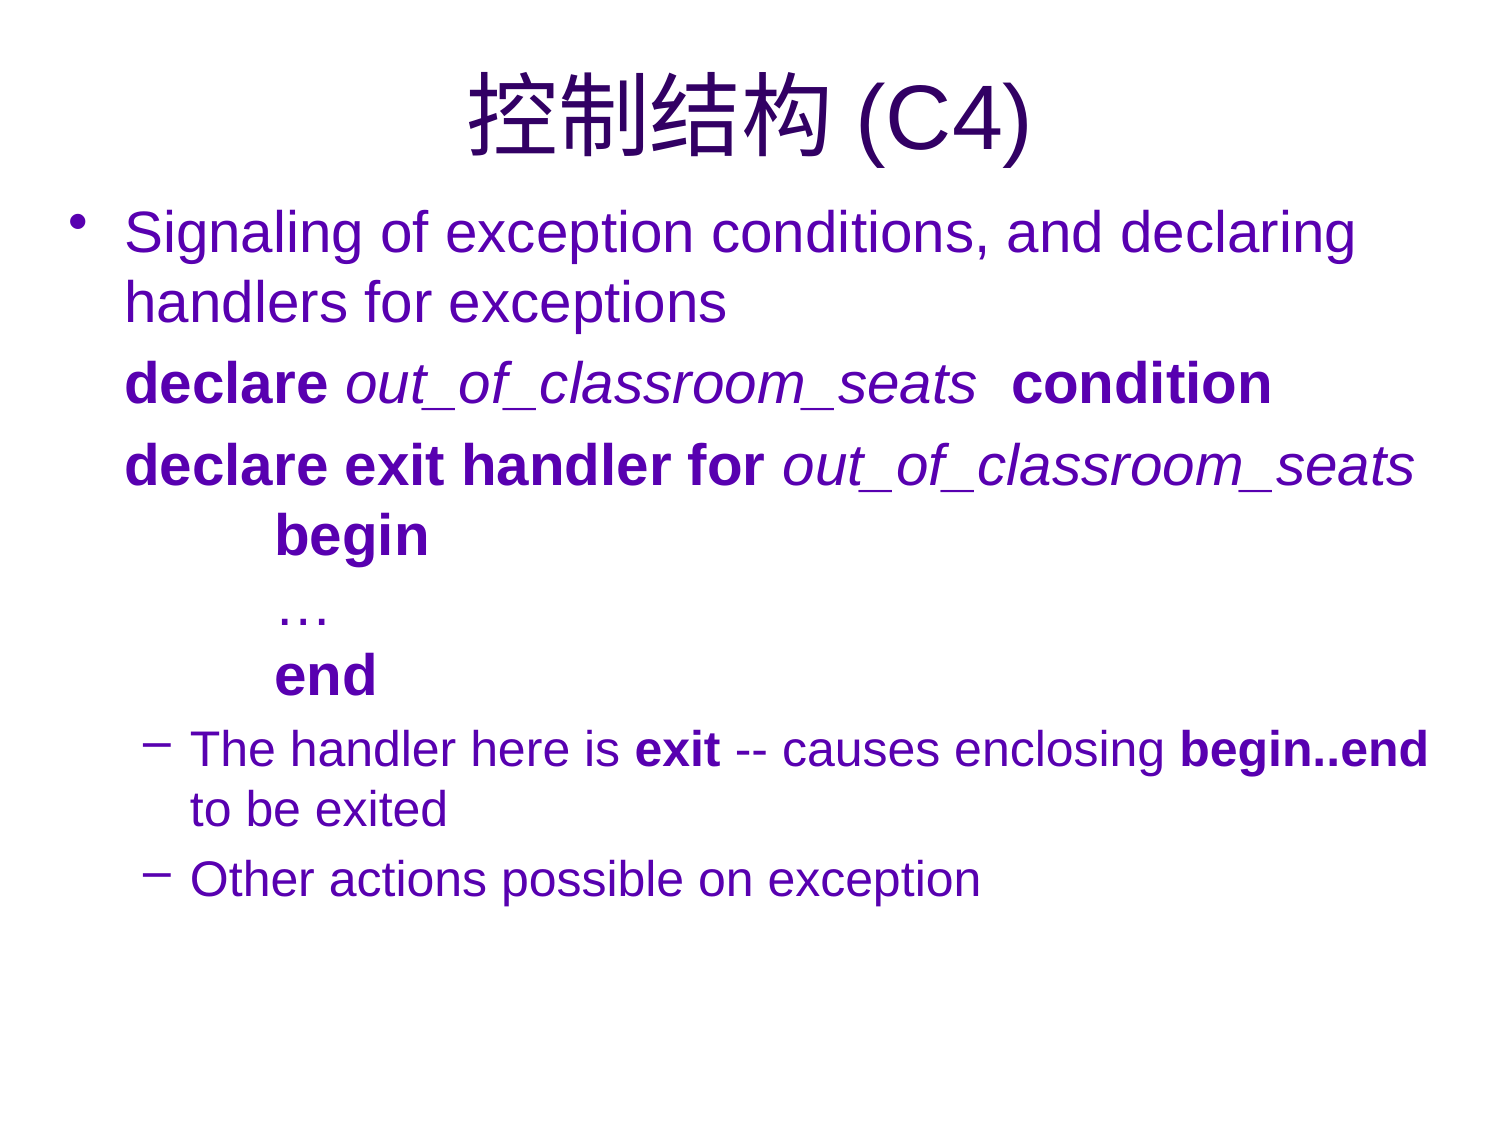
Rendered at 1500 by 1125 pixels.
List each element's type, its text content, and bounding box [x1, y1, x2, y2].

list Signaling of exception conditions, and declaring handlers for exceptions declare out_of_classroom_seats condition declare exit handler for out_of_classroom_seats begin … end The handler here is exit -- causes enclosing begin..end to be exited Other actions possible on exception [53, 186, 1483, 1078]
title 控制结构(C4) [75, 19, 1425, 186]
